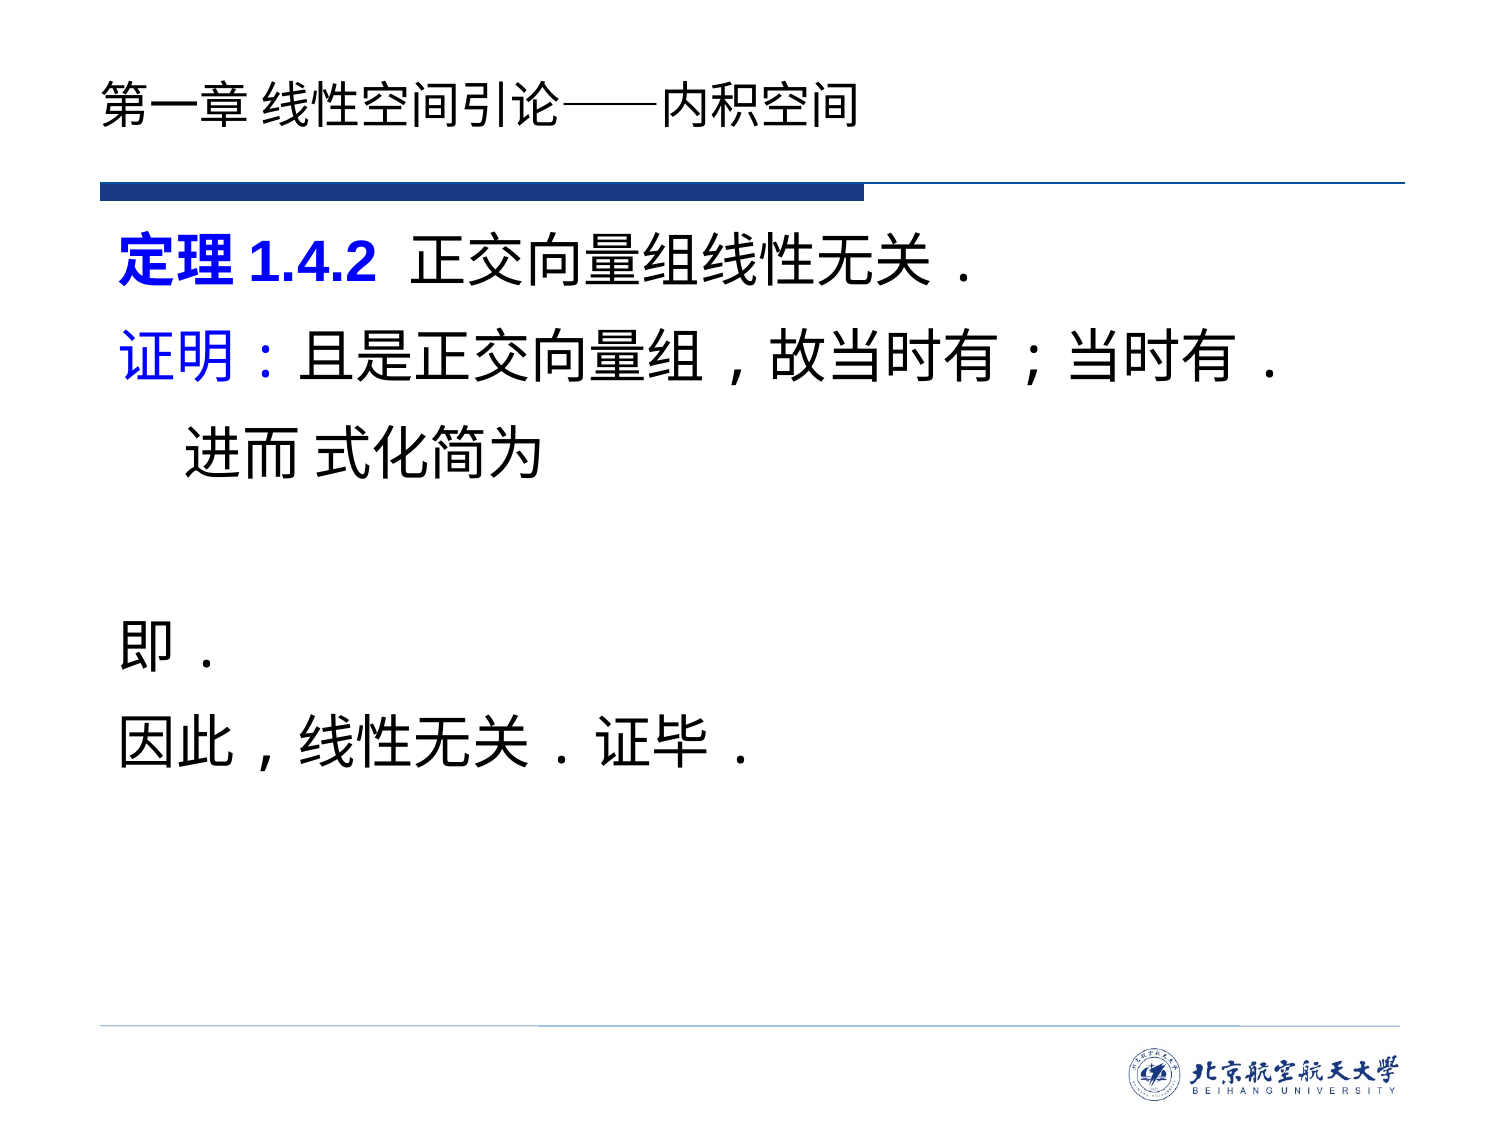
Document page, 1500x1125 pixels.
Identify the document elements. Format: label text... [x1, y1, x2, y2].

picture [1114, 1041, 1412, 1108]
title 第一章 线性空间引论——内积空间 [83, 29, 1397, 141]
